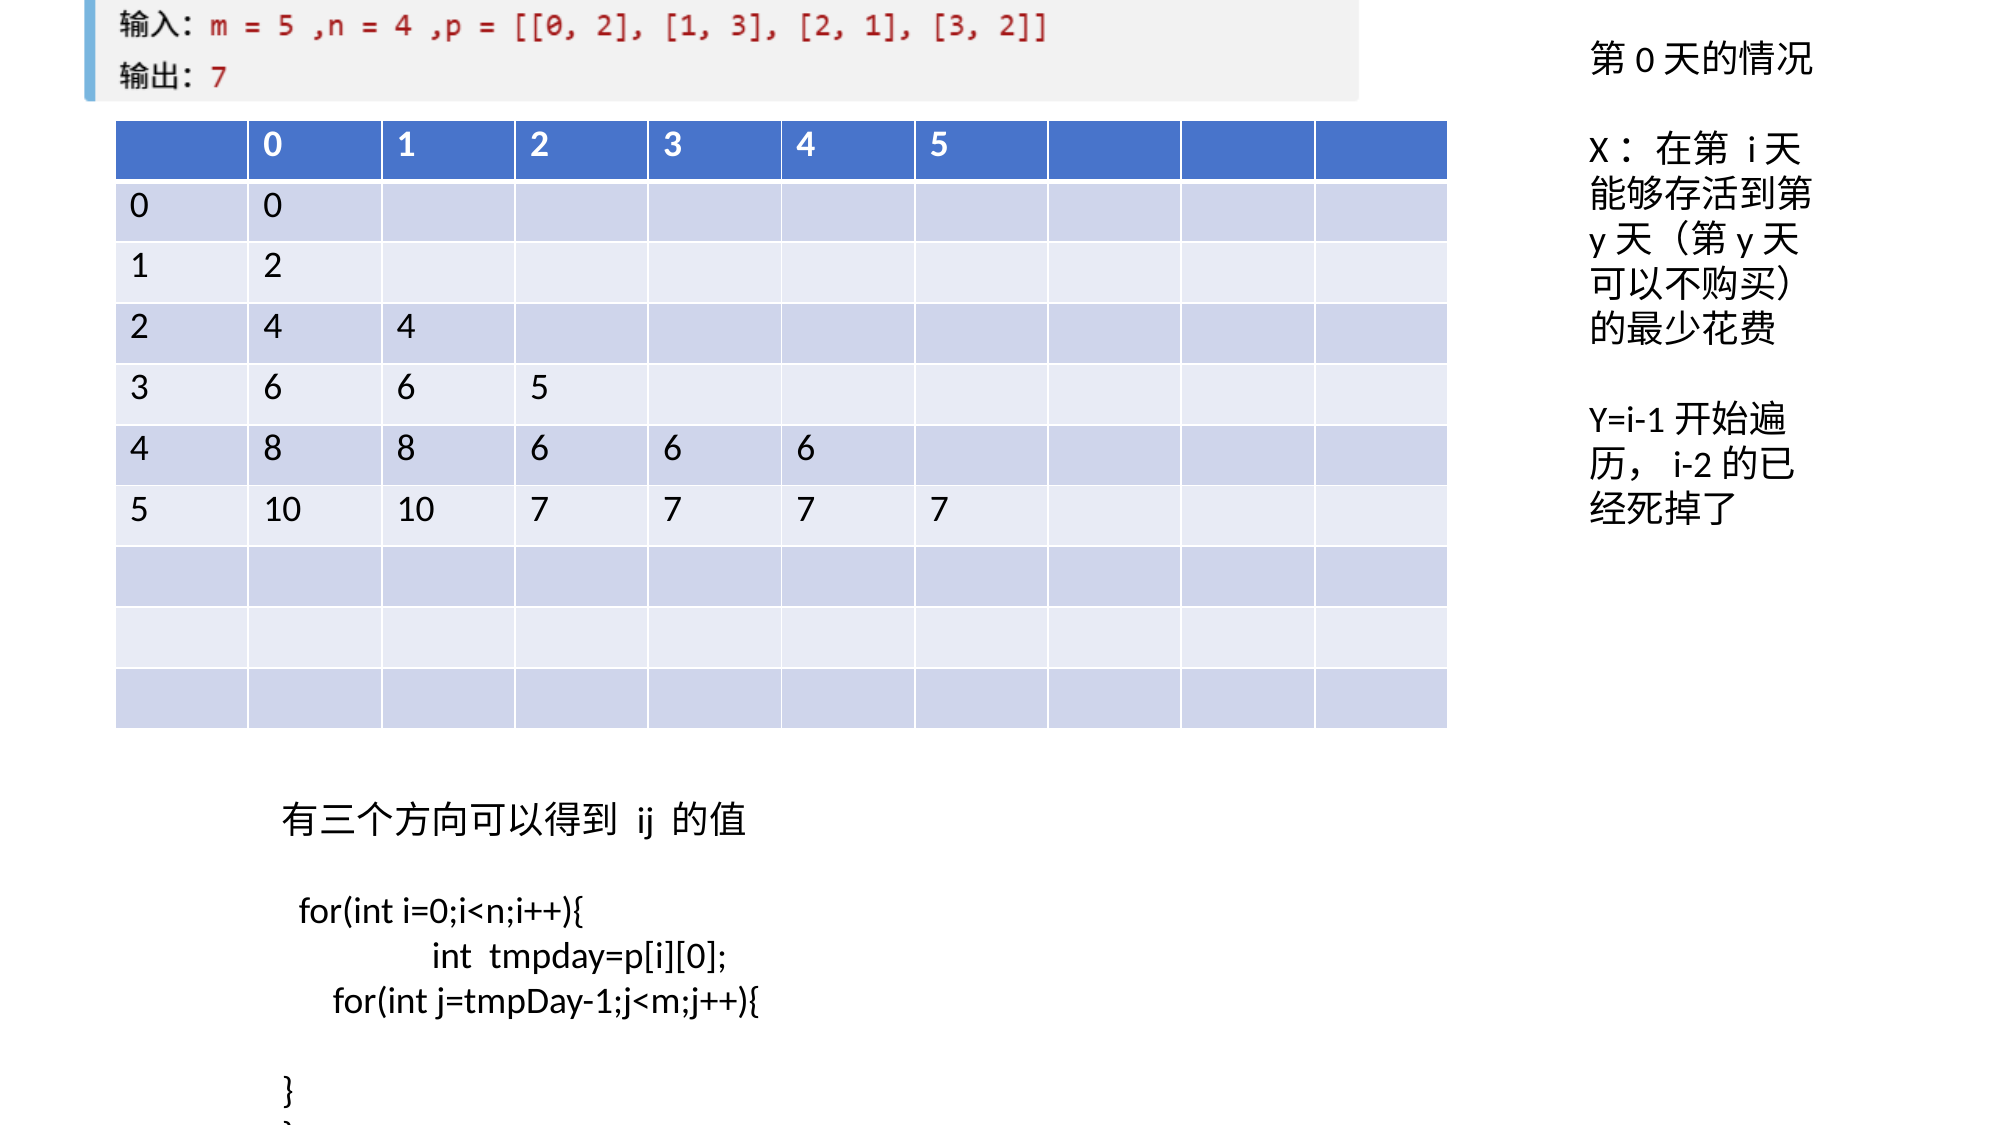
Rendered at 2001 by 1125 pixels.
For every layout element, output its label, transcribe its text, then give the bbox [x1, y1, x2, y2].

table_cell [1049, 365, 1180, 424]
table_cell 2 [116, 304, 247, 363]
text_box 有三个方向可以得到 ij 的值 for(int i=0;i<n;i++){ int tmpday=p[i][0]; for(int j=tmpDay-1;j<m;j++){ } } [267, 788, 1661, 1125]
table_cell 7 [782, 486, 914, 545]
table_cell [1049, 608, 1180, 667]
table_cell 3 [116, 365, 247, 424]
table_cell [516, 243, 647, 302]
table_cell [249, 608, 381, 667]
table_cell [782, 304, 914, 363]
table_header [1182, 121, 1314, 179]
table_cell [1182, 608, 1314, 667]
table_cell [516, 669, 647, 728]
table_cell [516, 547, 647, 606]
table_cell 5 [516, 365, 647, 424]
table_cell [516, 304, 647, 363]
table_cell 4 [116, 426, 247, 485]
table_cell [916, 426, 1047, 485]
table_cell 2 [249, 243, 381, 302]
table_cell [782, 547, 914, 606]
table_cell [516, 184, 647, 241]
table_cell [916, 184, 1047, 241]
table_cell [383, 608, 514, 667]
table_cell [916, 608, 1047, 667]
table_cell [1316, 365, 1447, 424]
table_cell 8 [249, 426, 381, 485]
table_header [1316, 121, 1447, 179]
table_cell [649, 669, 781, 728]
table_cell [1316, 184, 1447, 241]
table_header 5 [916, 121, 1047, 179]
table_cell [116, 547, 247, 606]
table_cell [1182, 426, 1314, 485]
table_cell [782, 184, 914, 241]
table_cell [649, 184, 781, 241]
table_cell [1182, 365, 1314, 424]
table_cell [116, 608, 247, 667]
table_cell [649, 304, 781, 363]
table_cell 8 [383, 426, 514, 485]
table_cell [1182, 304, 1314, 363]
table_header 1 [383, 121, 514, 179]
table_cell [916, 304, 1047, 363]
table_cell 6 [383, 365, 514, 424]
table_cell 7 [916, 486, 1047, 545]
table_header 4 [782, 121, 914, 179]
table_cell 6 [249, 365, 381, 424]
table_cell [916, 547, 1047, 606]
table_cell [249, 547, 381, 606]
table_cell [916, 243, 1047, 302]
table_cell 6 [649, 426, 781, 485]
table_cell [649, 547, 781, 606]
text_box 第0天的情况 X：在第 i天能够存活到第y天（第y天可以不购买）的最少花费 Y=i-1开始遍历，i-2的已经死掉了 [1574, 27, 1832, 628]
table_header 3 [649, 121, 781, 179]
table_cell [1182, 547, 1314, 606]
table_cell [1182, 669, 1314, 728]
table_cell [383, 669, 514, 728]
table_cell [782, 669, 914, 728]
table_cell [1316, 669, 1447, 728]
table_cell [1049, 304, 1180, 363]
table_header [1049, 121, 1180, 179]
table_cell 5 [116, 486, 247, 545]
table_cell [782, 243, 914, 302]
table_cell [649, 365, 781, 424]
table_cell [1316, 486, 1447, 545]
table_cell [649, 608, 781, 667]
table_cell [782, 365, 914, 424]
table_cell [916, 365, 1047, 424]
table_cell [516, 608, 647, 667]
table_cell [383, 547, 514, 606]
table_cell [249, 669, 381, 728]
table_cell [1316, 608, 1447, 667]
table_cell 0 [249, 184, 381, 241]
table_cell [1316, 304, 1447, 363]
table_cell 10 [383, 486, 514, 545]
table_cell 1 [116, 243, 247, 302]
table_cell 7 [516, 486, 647, 545]
table_header [116, 121, 247, 179]
table_cell [649, 243, 781, 302]
table_cell [383, 243, 514, 302]
table_cell [1316, 243, 1447, 302]
table_cell 4 [249, 304, 381, 363]
table_cell 4 [383, 304, 514, 363]
table_cell [1182, 184, 1314, 241]
table_cell [1316, 426, 1447, 485]
table_cell 6 [782, 426, 914, 485]
table_cell [1049, 426, 1180, 485]
table_cell 0 [116, 184, 247, 241]
table_header 2 [516, 121, 647, 179]
table_cell [116, 669, 247, 728]
table_cell 10 [249, 486, 381, 545]
table_cell [1049, 184, 1180, 241]
table_cell [1049, 669, 1180, 728]
table_cell [1316, 547, 1447, 606]
table_cell 6 [516, 426, 647, 485]
table_header 0 [249, 121, 381, 179]
table_cell [1182, 243, 1314, 302]
table_cell [1182, 486, 1314, 545]
table_cell [916, 669, 1047, 728]
table_cell [1049, 486, 1180, 545]
table_cell 7 [649, 486, 781, 545]
table_cell [782, 608, 914, 667]
table_cell [1049, 547, 1180, 606]
table_cell [1049, 243, 1180, 302]
picture [58, 0, 1379, 112]
table_cell [383, 184, 514, 241]
